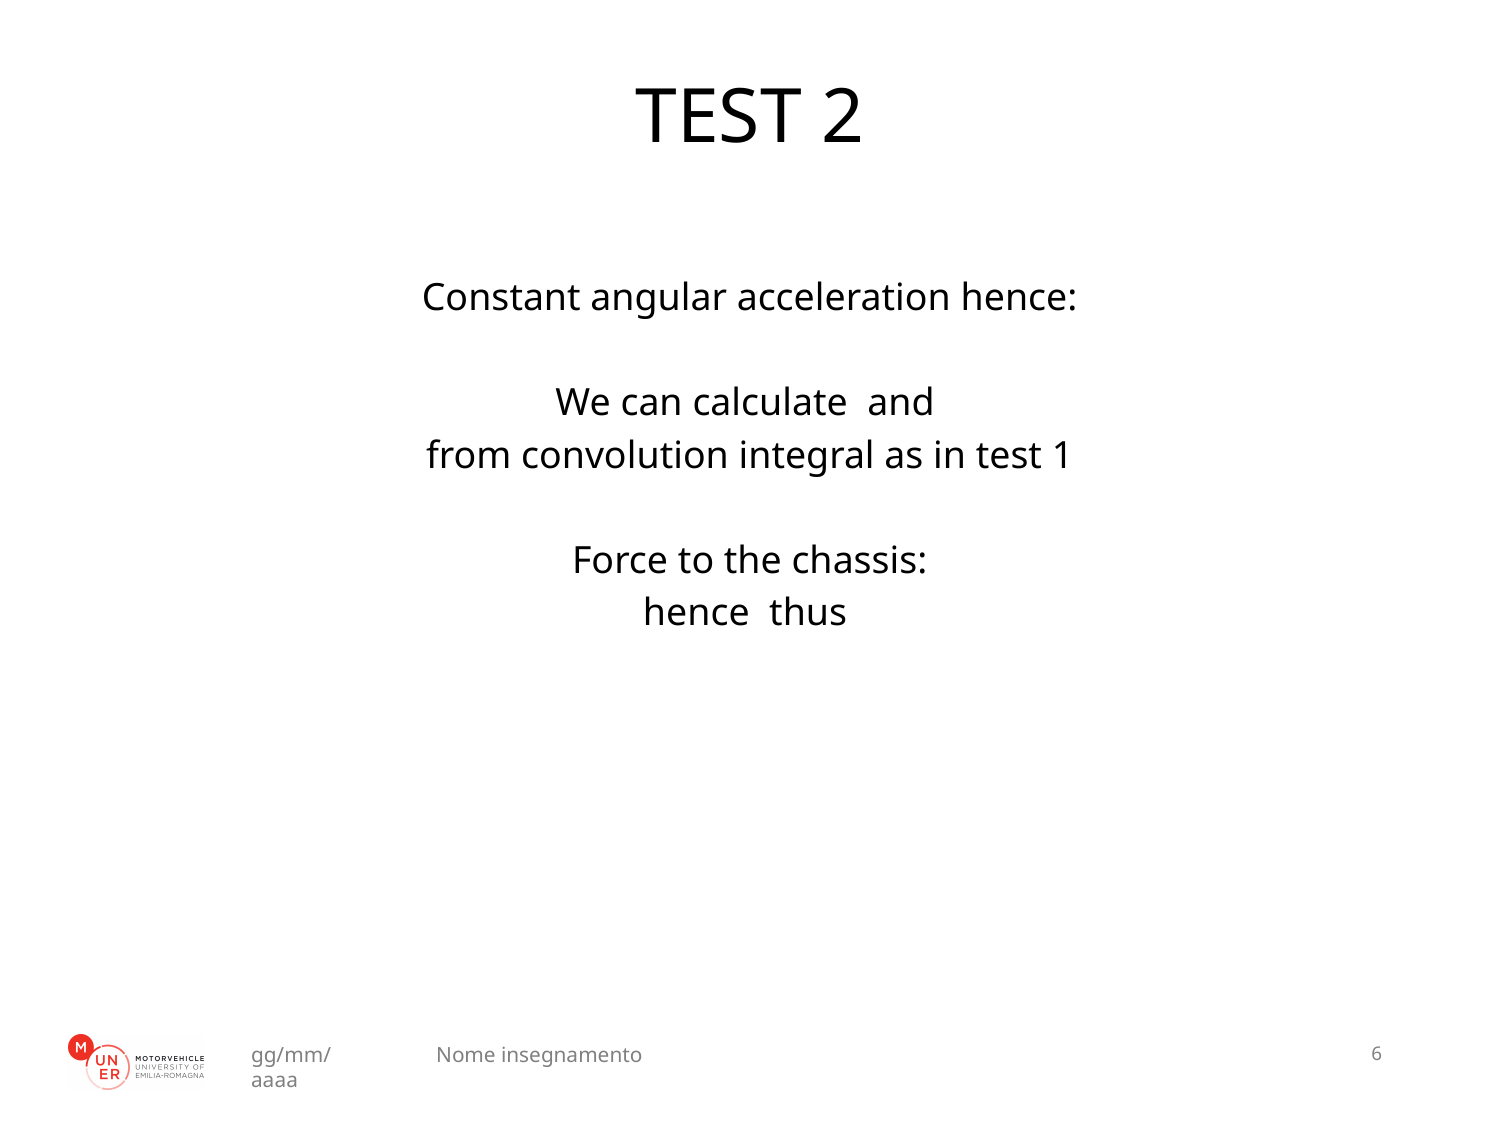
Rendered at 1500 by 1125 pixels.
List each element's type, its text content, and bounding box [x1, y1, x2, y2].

picture [68, 1034, 204, 1090]
slide_number 6 [1356, 1034, 1425, 1095]
title TEST 2 [103, 59, 1397, 155]
slide_number gg/mm/aaaa [236, 1034, 390, 1095]
footer Nome insegnamento [421, 1034, 1271, 1095]
